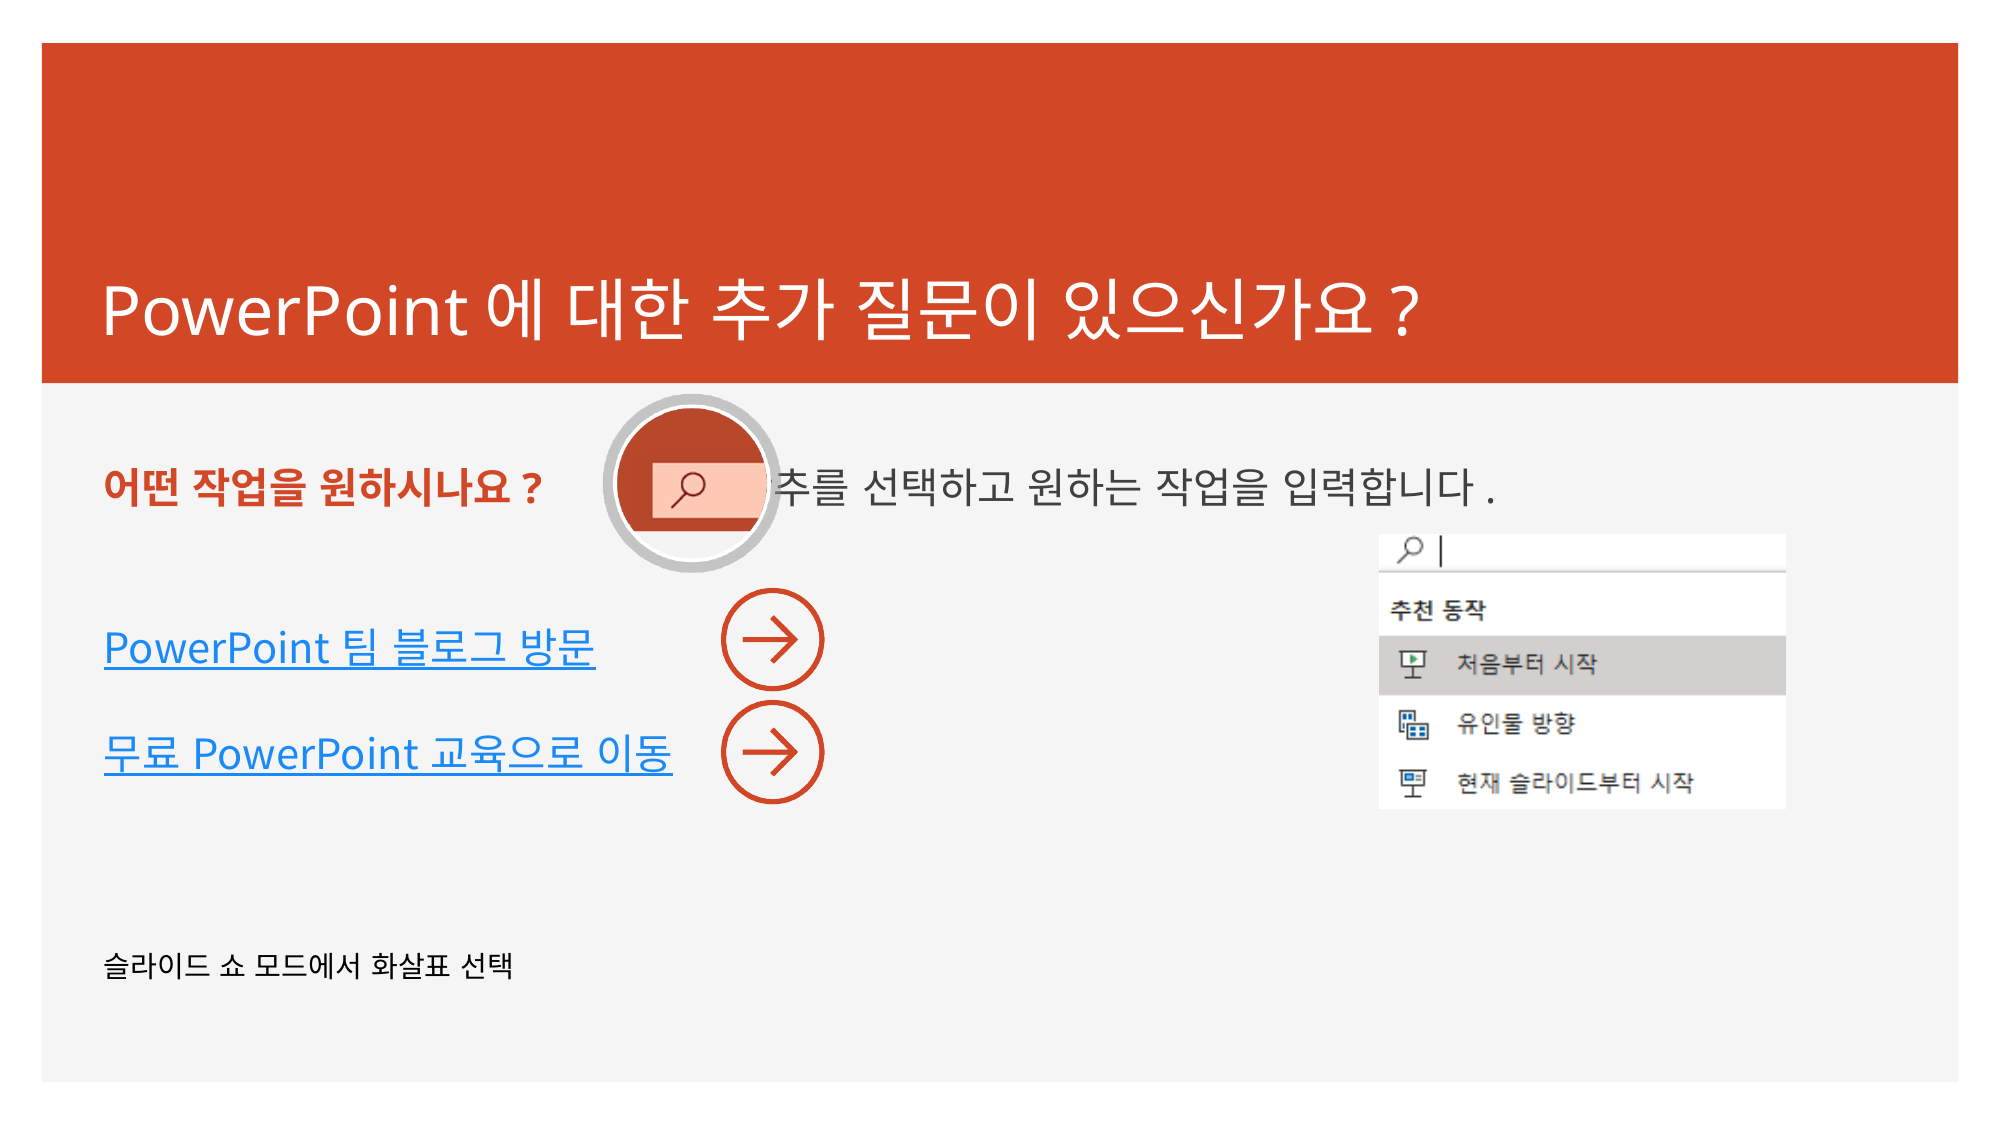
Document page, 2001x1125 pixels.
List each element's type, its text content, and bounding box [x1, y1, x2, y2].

picture [718, 585, 827, 694]
picture [587, 385, 796, 581]
text_box 슬라이드 쇼 모드에서 화살표 선택 [88, 941, 1105, 991]
picture [1379, 534, 1786, 809]
list 어떤 작업을 원하시나요? 단추를 선택하고 원하는 작업을 입력합니다. PowerPoint 팀 블로그 방문 무료 PowerPoint 교육으로 이동 [88, 428, 1676, 1082]
title PowerPoint에 대한 추가 질문이 있으신가요? [85, 251, 1429, 357]
picture [718, 697, 827, 807]
